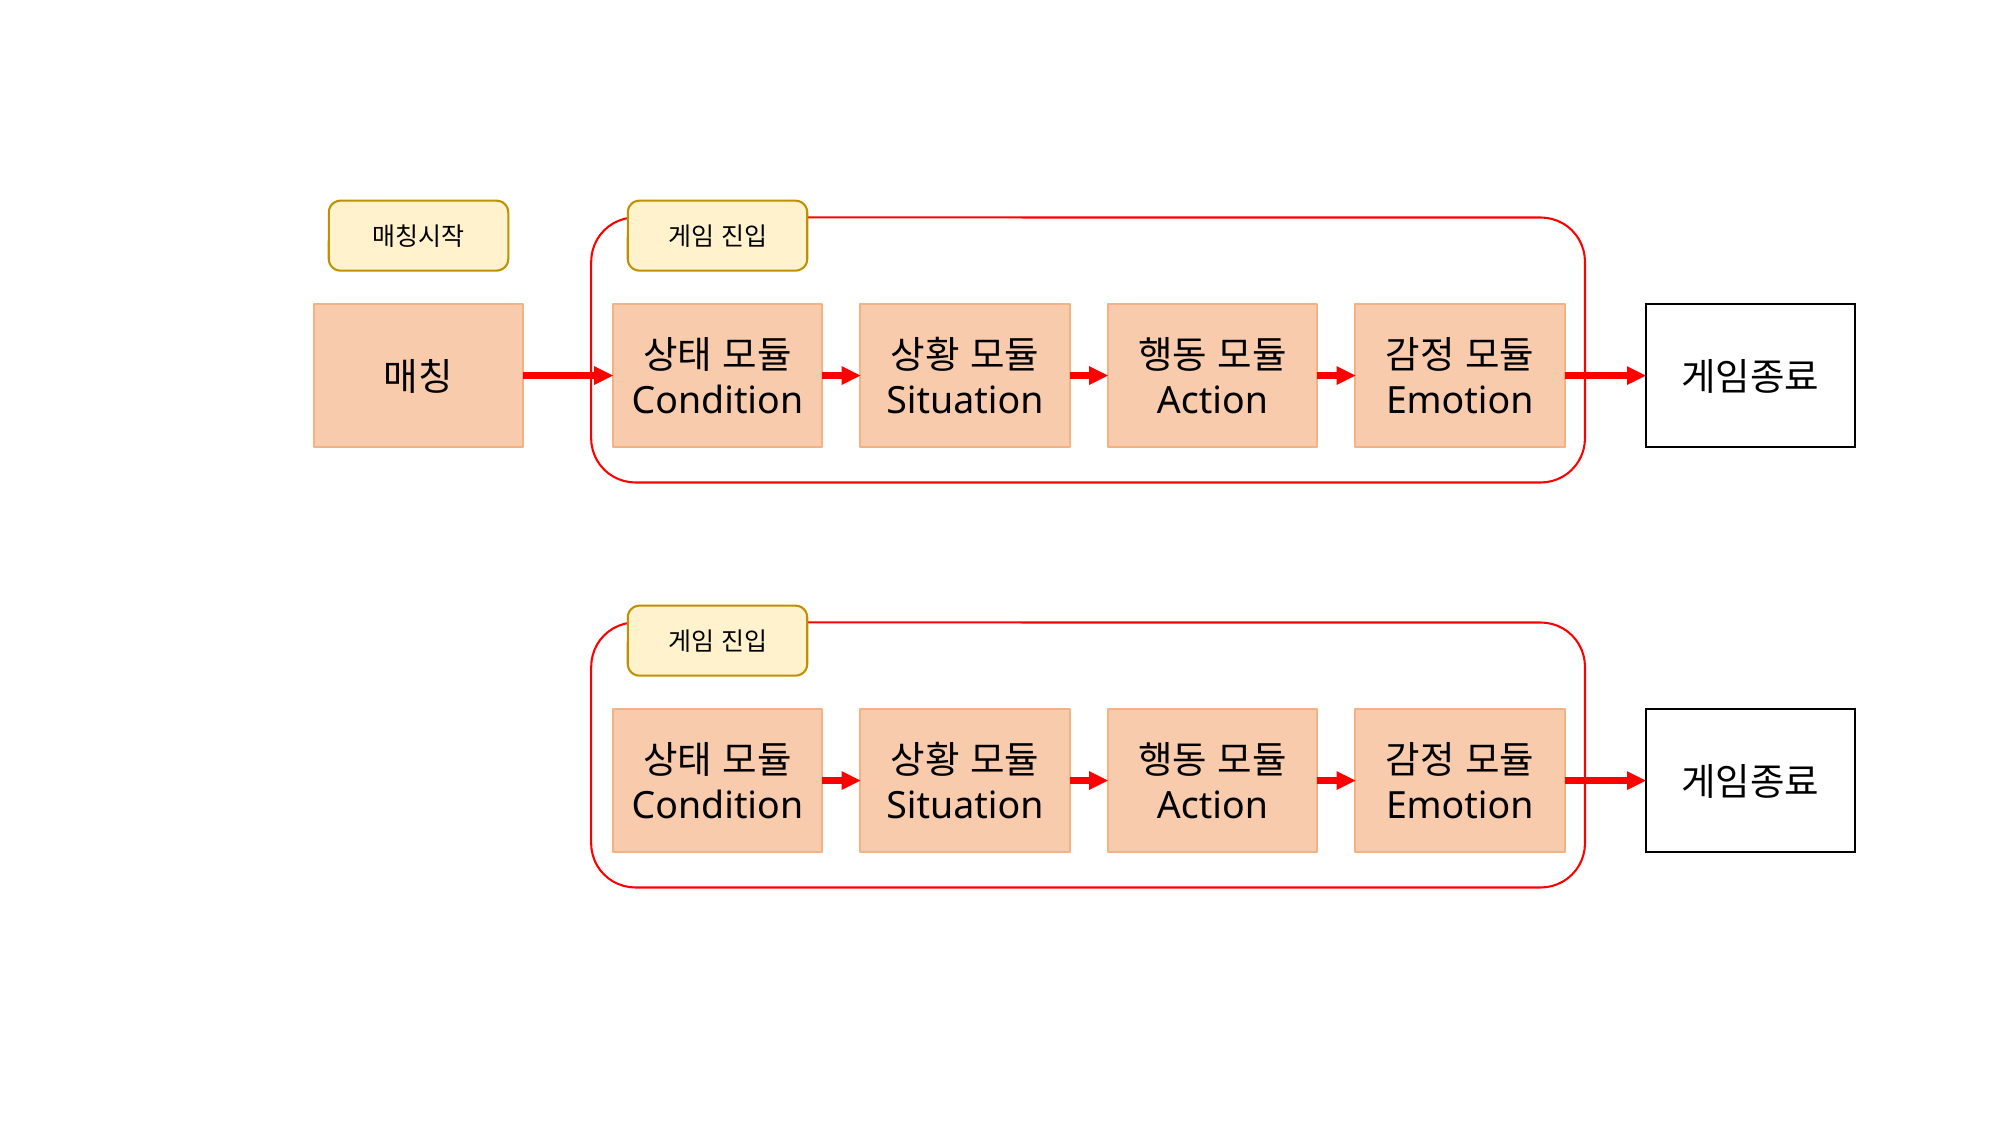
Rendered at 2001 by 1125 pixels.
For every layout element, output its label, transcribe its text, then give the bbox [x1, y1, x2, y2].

text_box 상황 모듈 Situation [859, 708, 1071, 853]
text_box 게임 진입 [626, 604, 809, 677]
text_box 행동 모듈 Action [1107, 303, 1318, 448]
text_box 상황 모듈 Situation [859, 303, 1071, 448]
text_box 상태 모듈 Condition [612, 303, 823, 448]
text_box 감정 모듈 Emotion [1354, 708, 1566, 853]
text_box [590, 216, 1587, 374]
text_box 행동 모듈 Action [1107, 708, 1318, 853]
text_box 게임종료 [1645, 303, 1856, 448]
text_box [590, 377, 1587, 484]
text_box 매칭시작 [327, 199, 510, 272]
text_box 상태 모듈 Condition [612, 708, 823, 853]
text_box [590, 621, 1587, 889]
text_box 감정 모듈 Emotion [1354, 303, 1566, 448]
text_box 게임종료 [1645, 708, 1856, 853]
text_box 매칭 [313, 303, 524, 448]
text_box 게임 진입 [626, 199, 809, 272]
